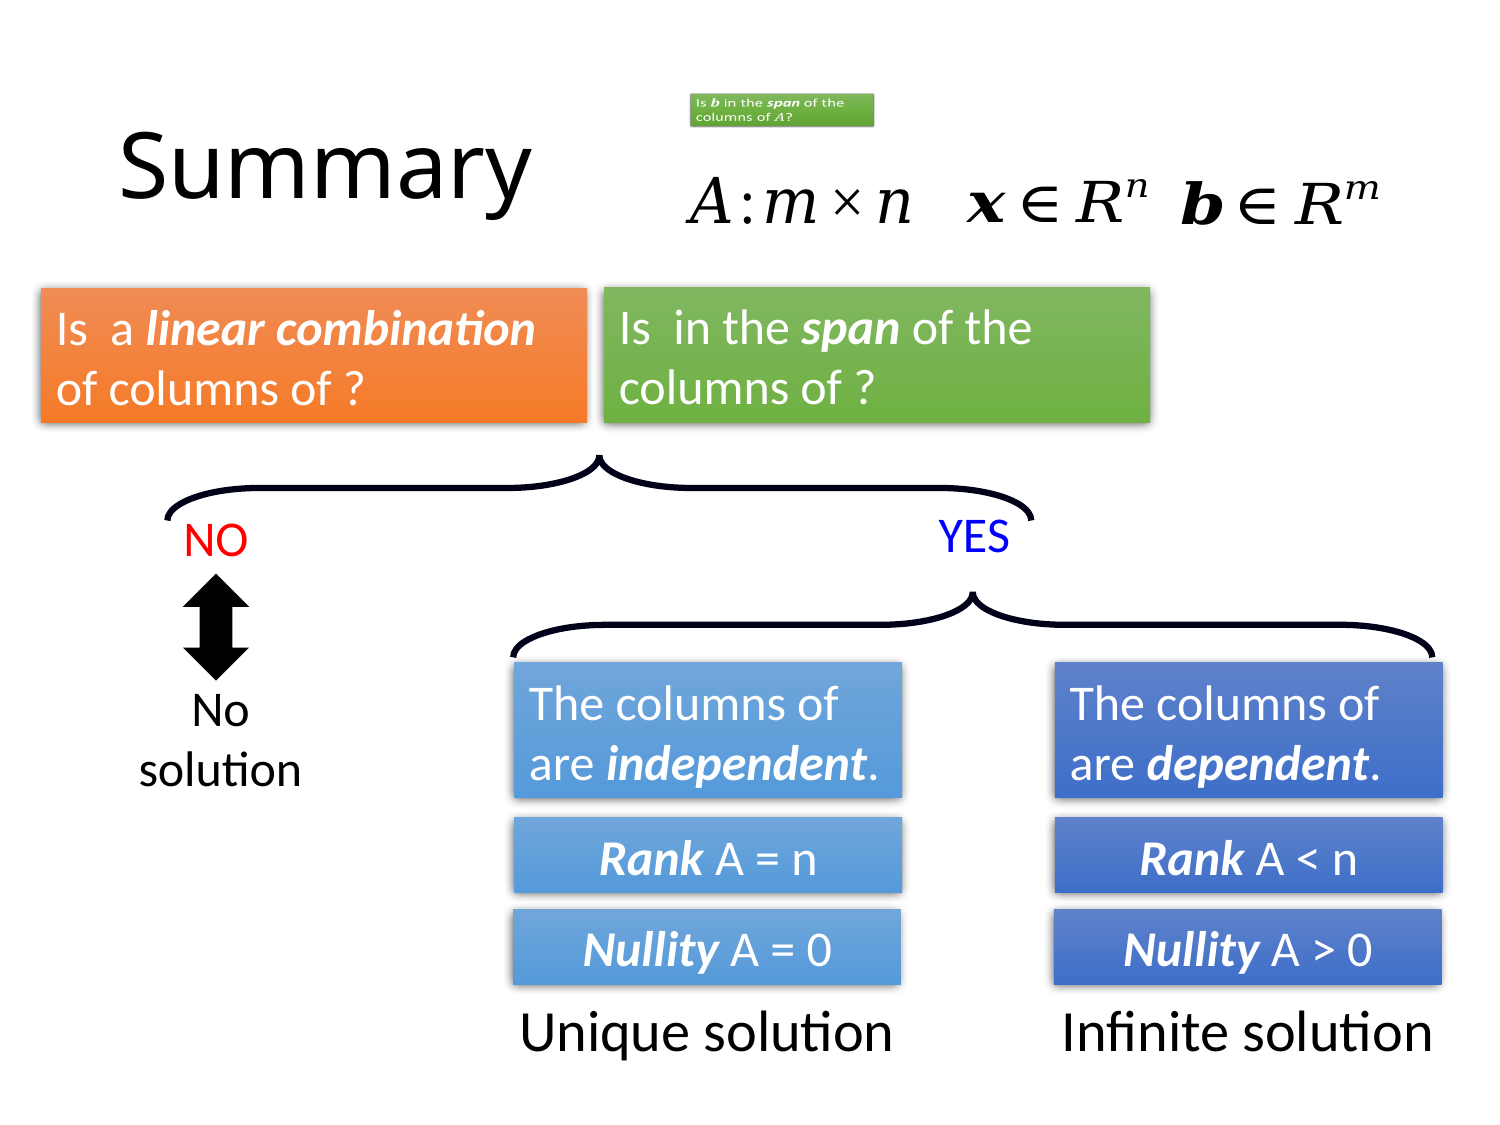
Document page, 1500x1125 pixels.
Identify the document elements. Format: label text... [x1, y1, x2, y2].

text_box No solution [103, 668, 338, 804]
text_box [512, 592, 1433, 658]
text_box Unique solution [489, 985, 925, 1070]
text_box [182, 573, 250, 681]
picture [682, 90, 877, 135]
text_box Rank A < n [1054, 817, 1443, 893]
text_box YES [901, 495, 1047, 571]
text_box Rank A = n [514, 817, 903, 893]
text_box Nullity A = 0 [513, 909, 901, 985]
text_box NO [143, 499, 289, 575]
text_box [188, 455, 999, 521]
text_box Nullity A > 0 [1053, 909, 1442, 985]
text_box Infinite solution [1029, 985, 1466, 1070]
title Summary [103, 59, 1397, 278]
